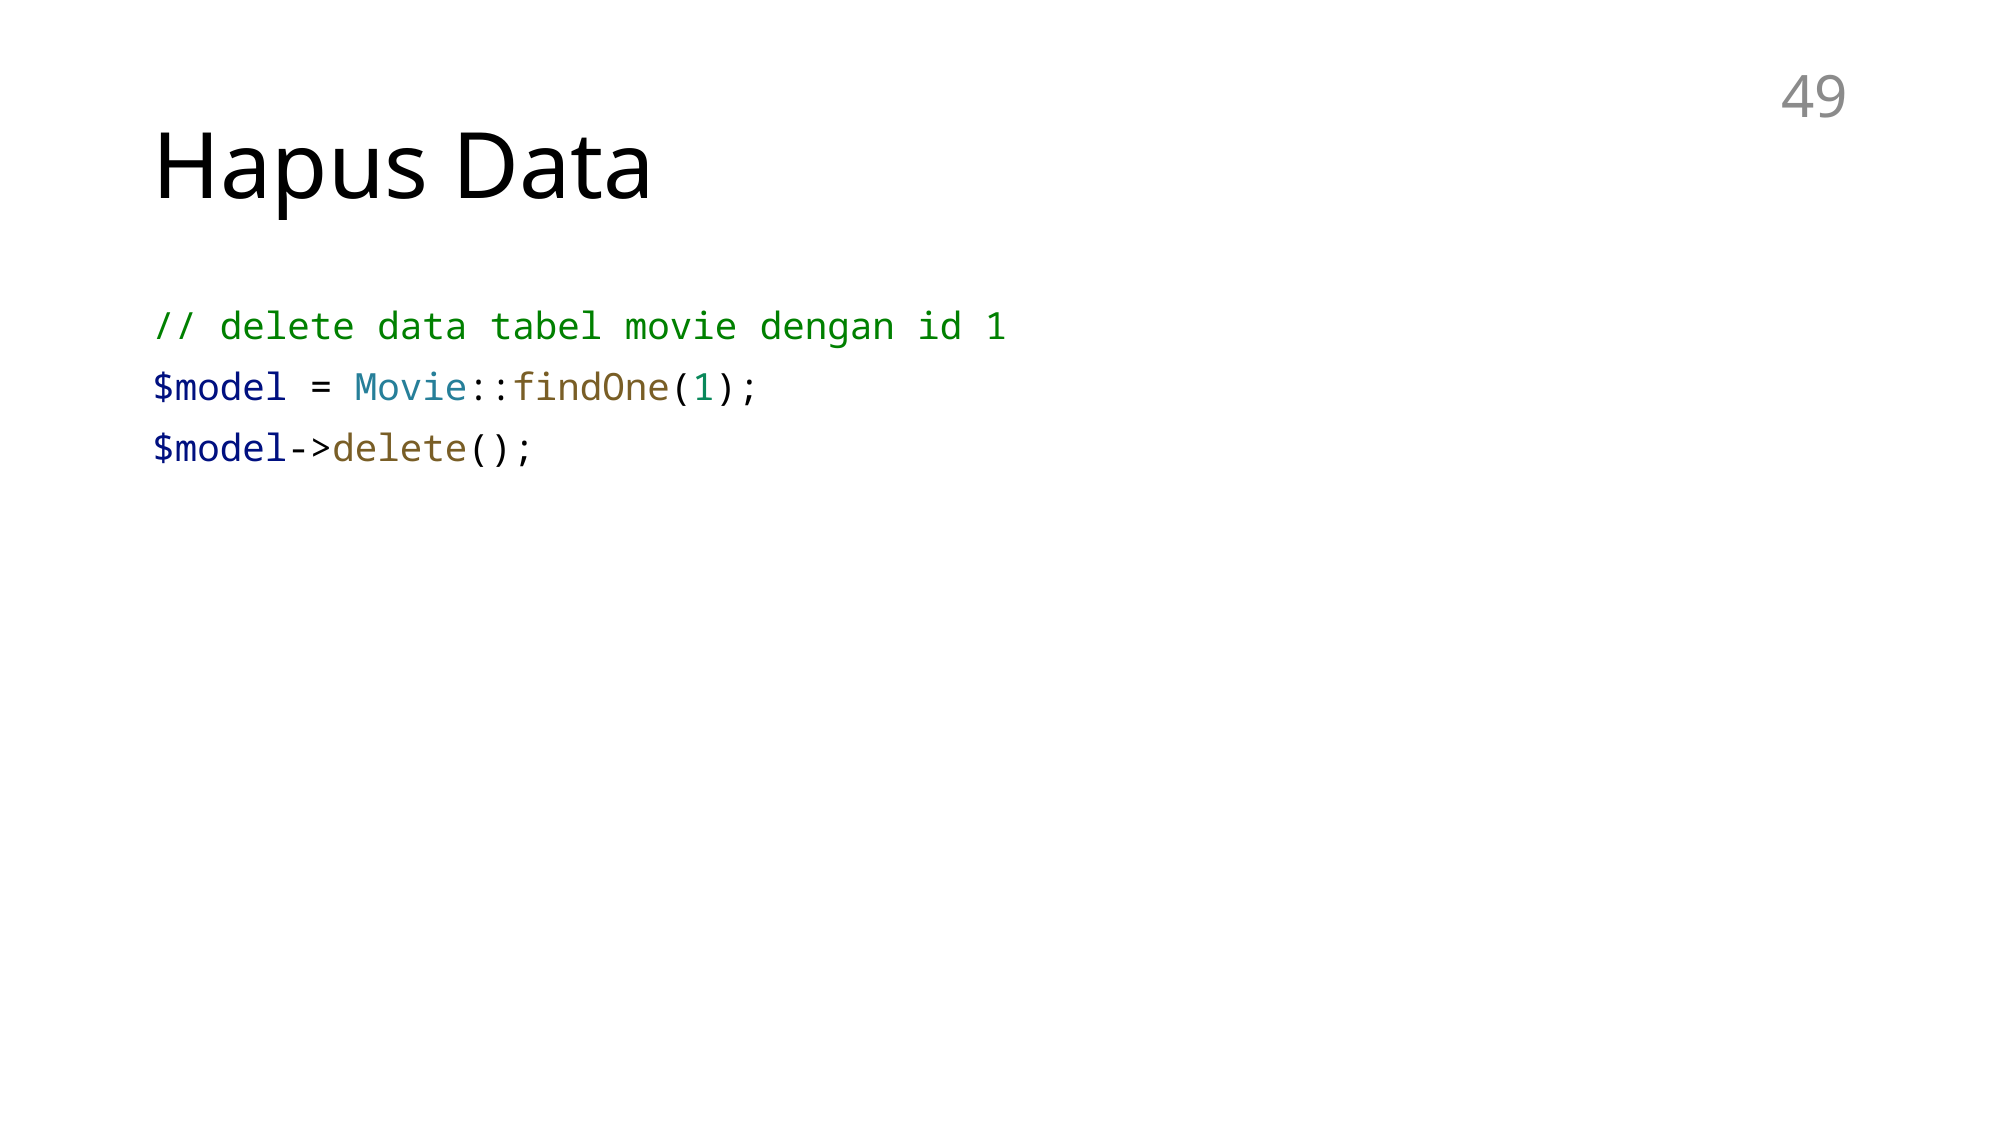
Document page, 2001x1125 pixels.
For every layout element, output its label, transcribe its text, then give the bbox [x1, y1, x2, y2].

list // delete data tabel movie dengan id 1 $model = Movie::findOne(1); $model->delete(); [137, 299, 1863, 1014]
slide_number 49 [1699, 59, 1863, 138]
title Hapus Data [137, 59, 1863, 278]
